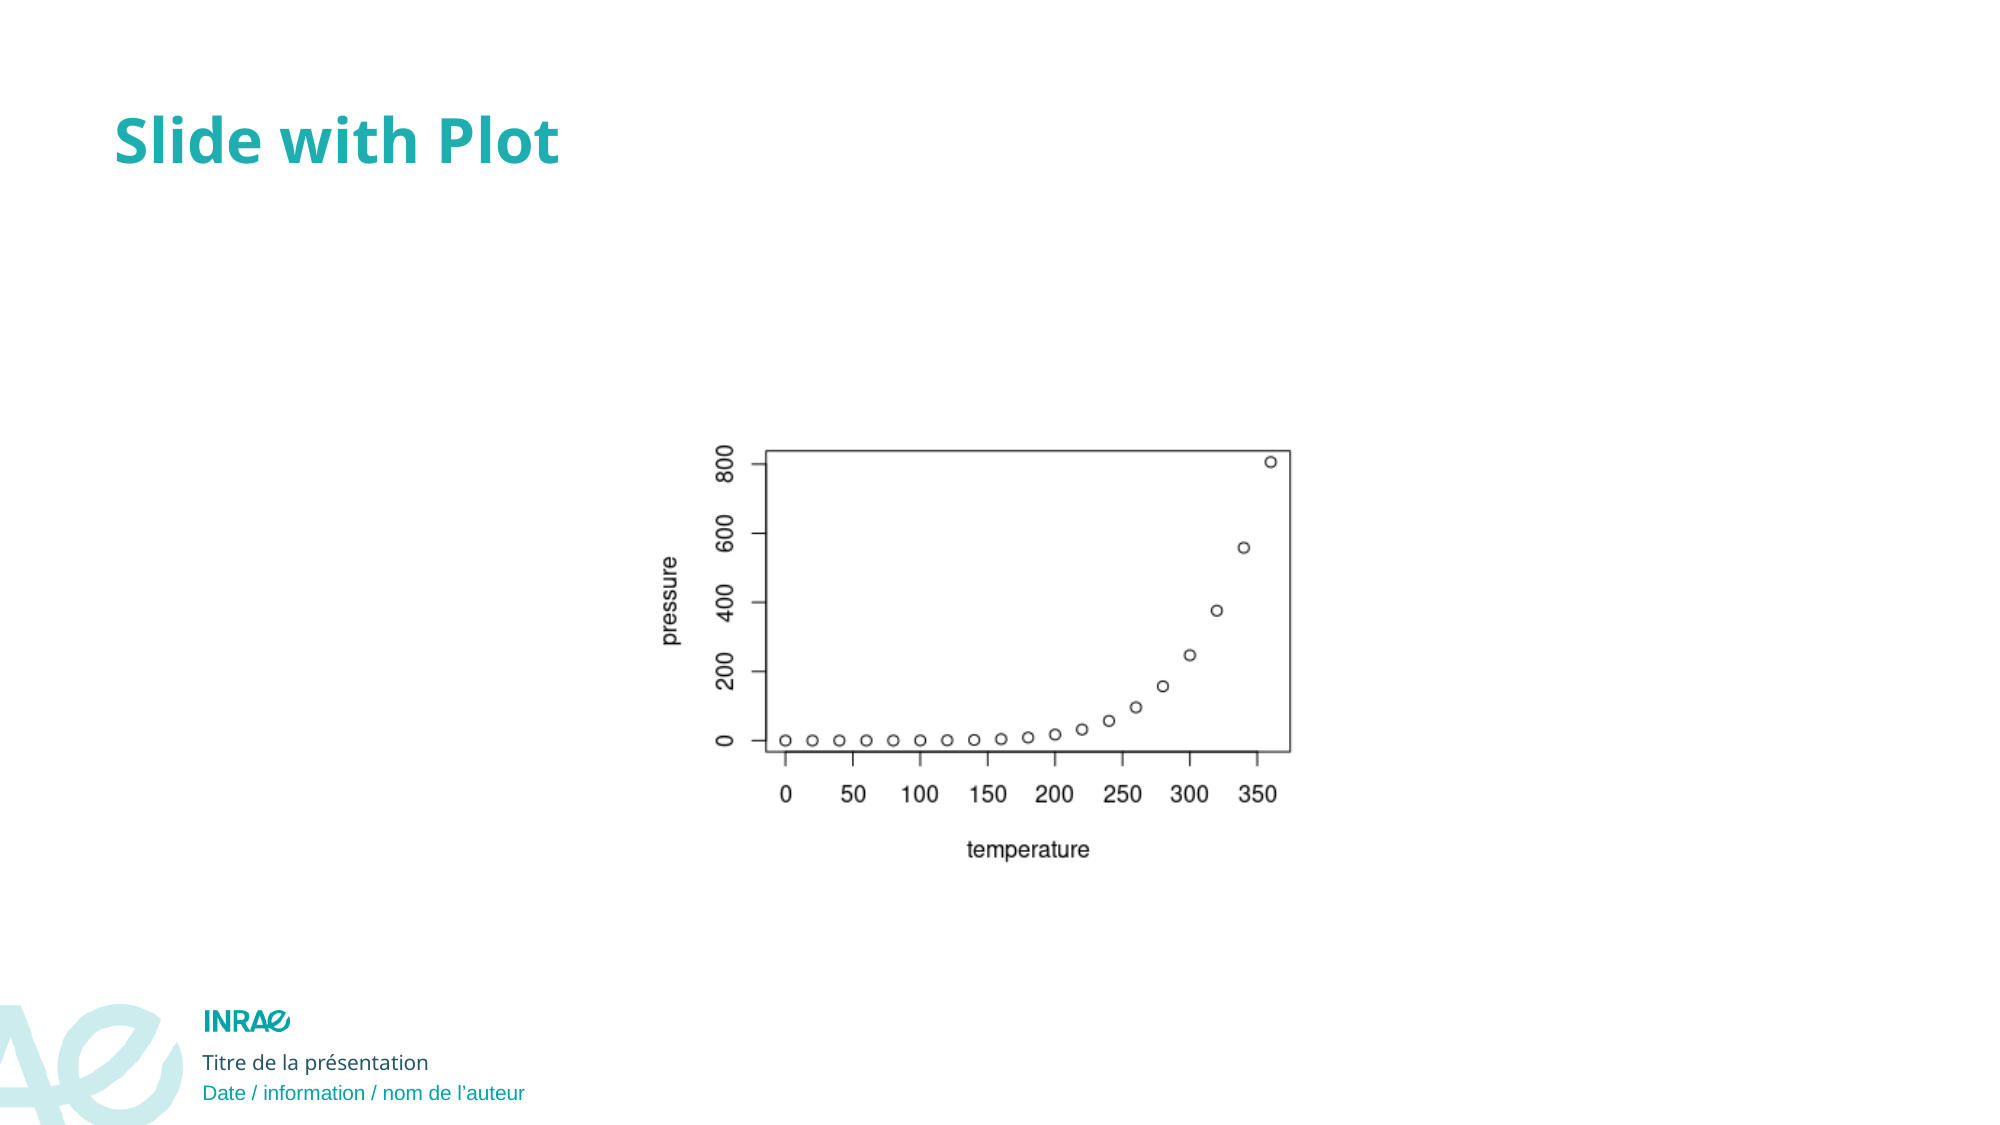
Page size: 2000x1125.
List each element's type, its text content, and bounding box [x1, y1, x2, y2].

picture [0, 996, 329, 1125]
title Slide with Plot [99, 45, 1900, 233]
picture [652, 337, 1349, 895]
